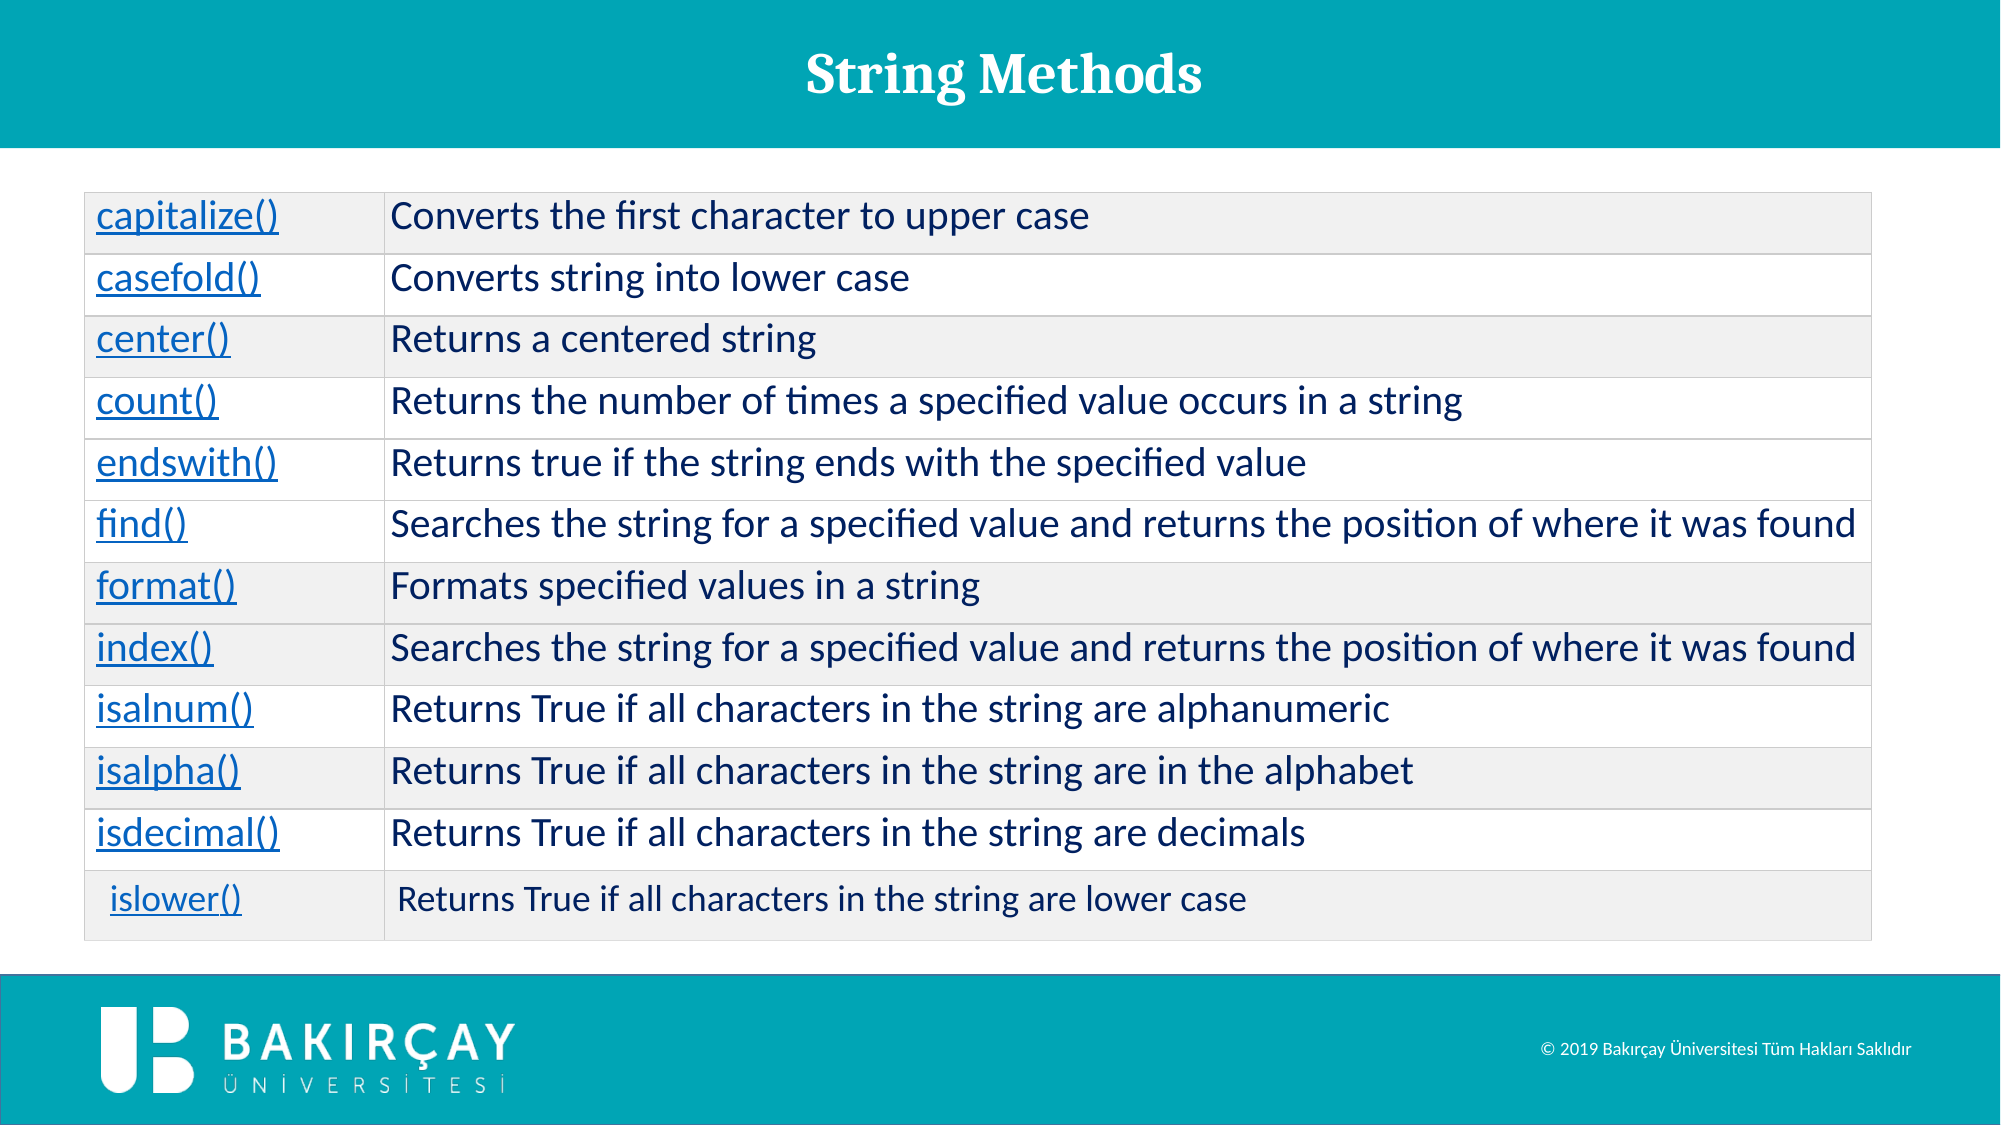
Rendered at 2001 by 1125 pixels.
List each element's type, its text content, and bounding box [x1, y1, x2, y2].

table_cell Returns the number of times a specified value occurs in a string [385, 378, 1871, 438]
table_cell Returns true if the string ends with the specified value [385, 440, 1871, 500]
table_cell Returns a centered string [385, 317, 1871, 377]
table_cell endswith() [85, 440, 384, 500]
table_cell Converts string into lower case [385, 255, 1871, 315]
table_cell isalnum() [85, 686, 384, 747]
table_header capitalize() [85, 193, 384, 253]
table_cell Searches the string for a specified value and returns the position of where it was found [385, 501, 1871, 562]
table_cell find() [85, 501, 384, 562]
table_cell casefold() [85, 255, 384, 315]
table_cell isalpha() [85, 748, 384, 808]
text_box String Methods [26, 28, 1986, 113]
table_cell Returns True if all characters in the string are in the alphabet [385, 748, 1871, 808]
table_cell isdecimal() [85, 810, 384, 870]
table_cell Returns True if all characters in the string are lower case [385, 871, 1871, 940]
table_cell index() [85, 625, 384, 685]
table_cell Searches the string for a specified value and returns the position of where it was found [385, 625, 1871, 685]
table_cell count() [85, 378, 384, 438]
table_cell Returns True if all characters in the string are decimals [385, 810, 1871, 870]
table_cell islower() [85, 871, 384, 940]
table_cell Formats specified values in a string [385, 563, 1871, 623]
table_cell format() [85, 563, 384, 623]
table_cell Returns True if all characters in the string are alphanumeric [385, 686, 1871, 747]
picture [101, 1007, 515, 1093]
table_cell center() [85, 317, 384, 377]
table_header Converts the first character to upper case [385, 193, 1871, 253]
